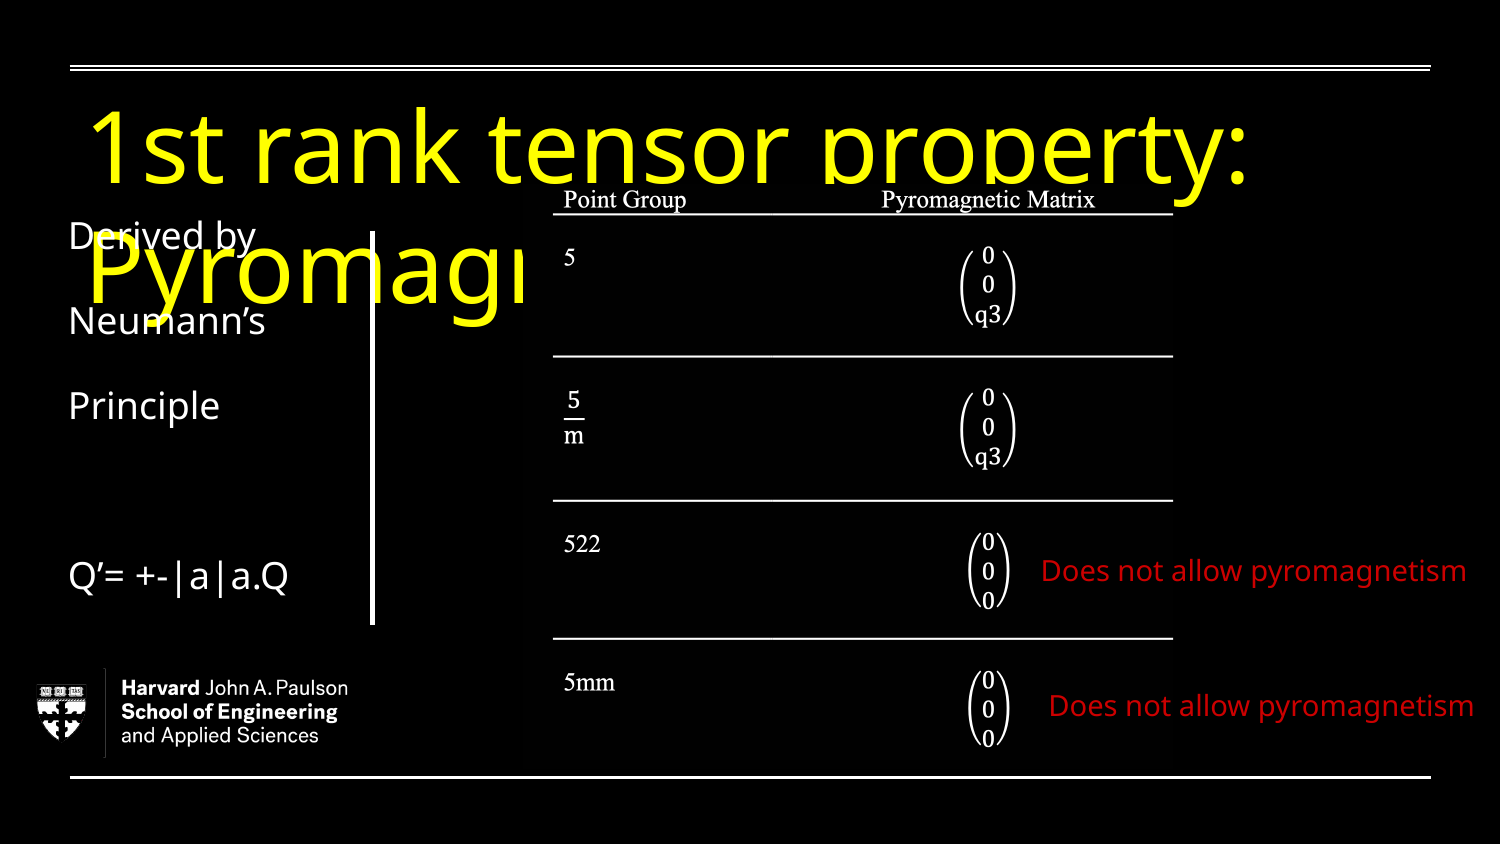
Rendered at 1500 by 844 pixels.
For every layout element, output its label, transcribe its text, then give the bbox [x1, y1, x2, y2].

text_box Does not allow pyromagnetism [1179, 672, 1500, 726]
picture [21, 660, 368, 773]
title 1st rank tensor property: Pyromagnetism [69, 68, 1431, 173]
subtitle Derived by Neumann’s Principle Q’= +-|a|a.Q [52, 190, 368, 643]
text_box Does not allow pyromagnetism [1179, 536, 1500, 590]
picture [522, 184, 1174, 770]
